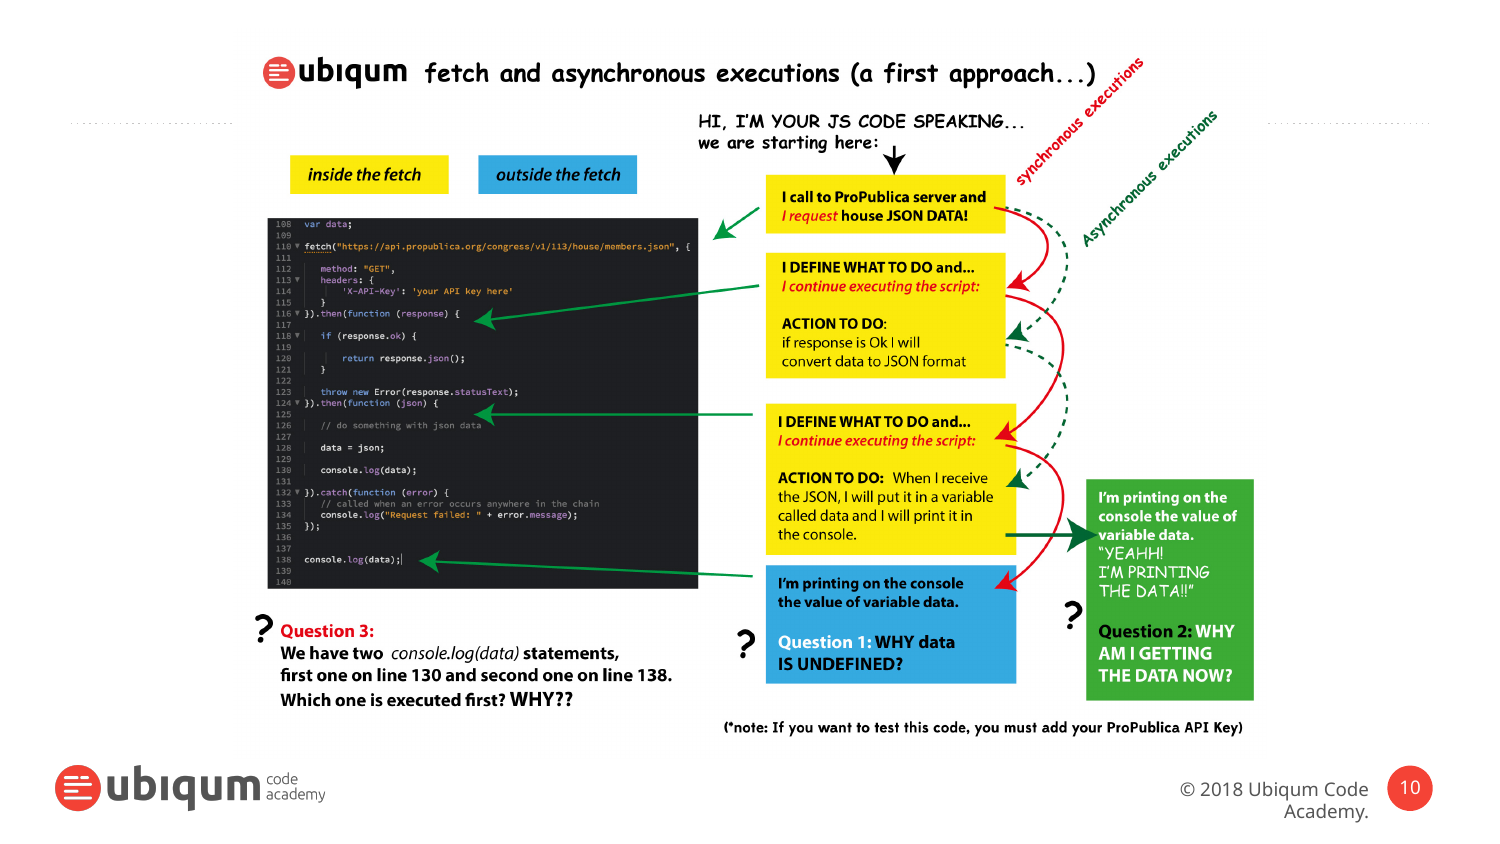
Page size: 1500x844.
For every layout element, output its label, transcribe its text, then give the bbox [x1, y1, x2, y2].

picture [51, 28, 1267, 844]
slide_number ‹#› [1378, 773, 1442, 803]
